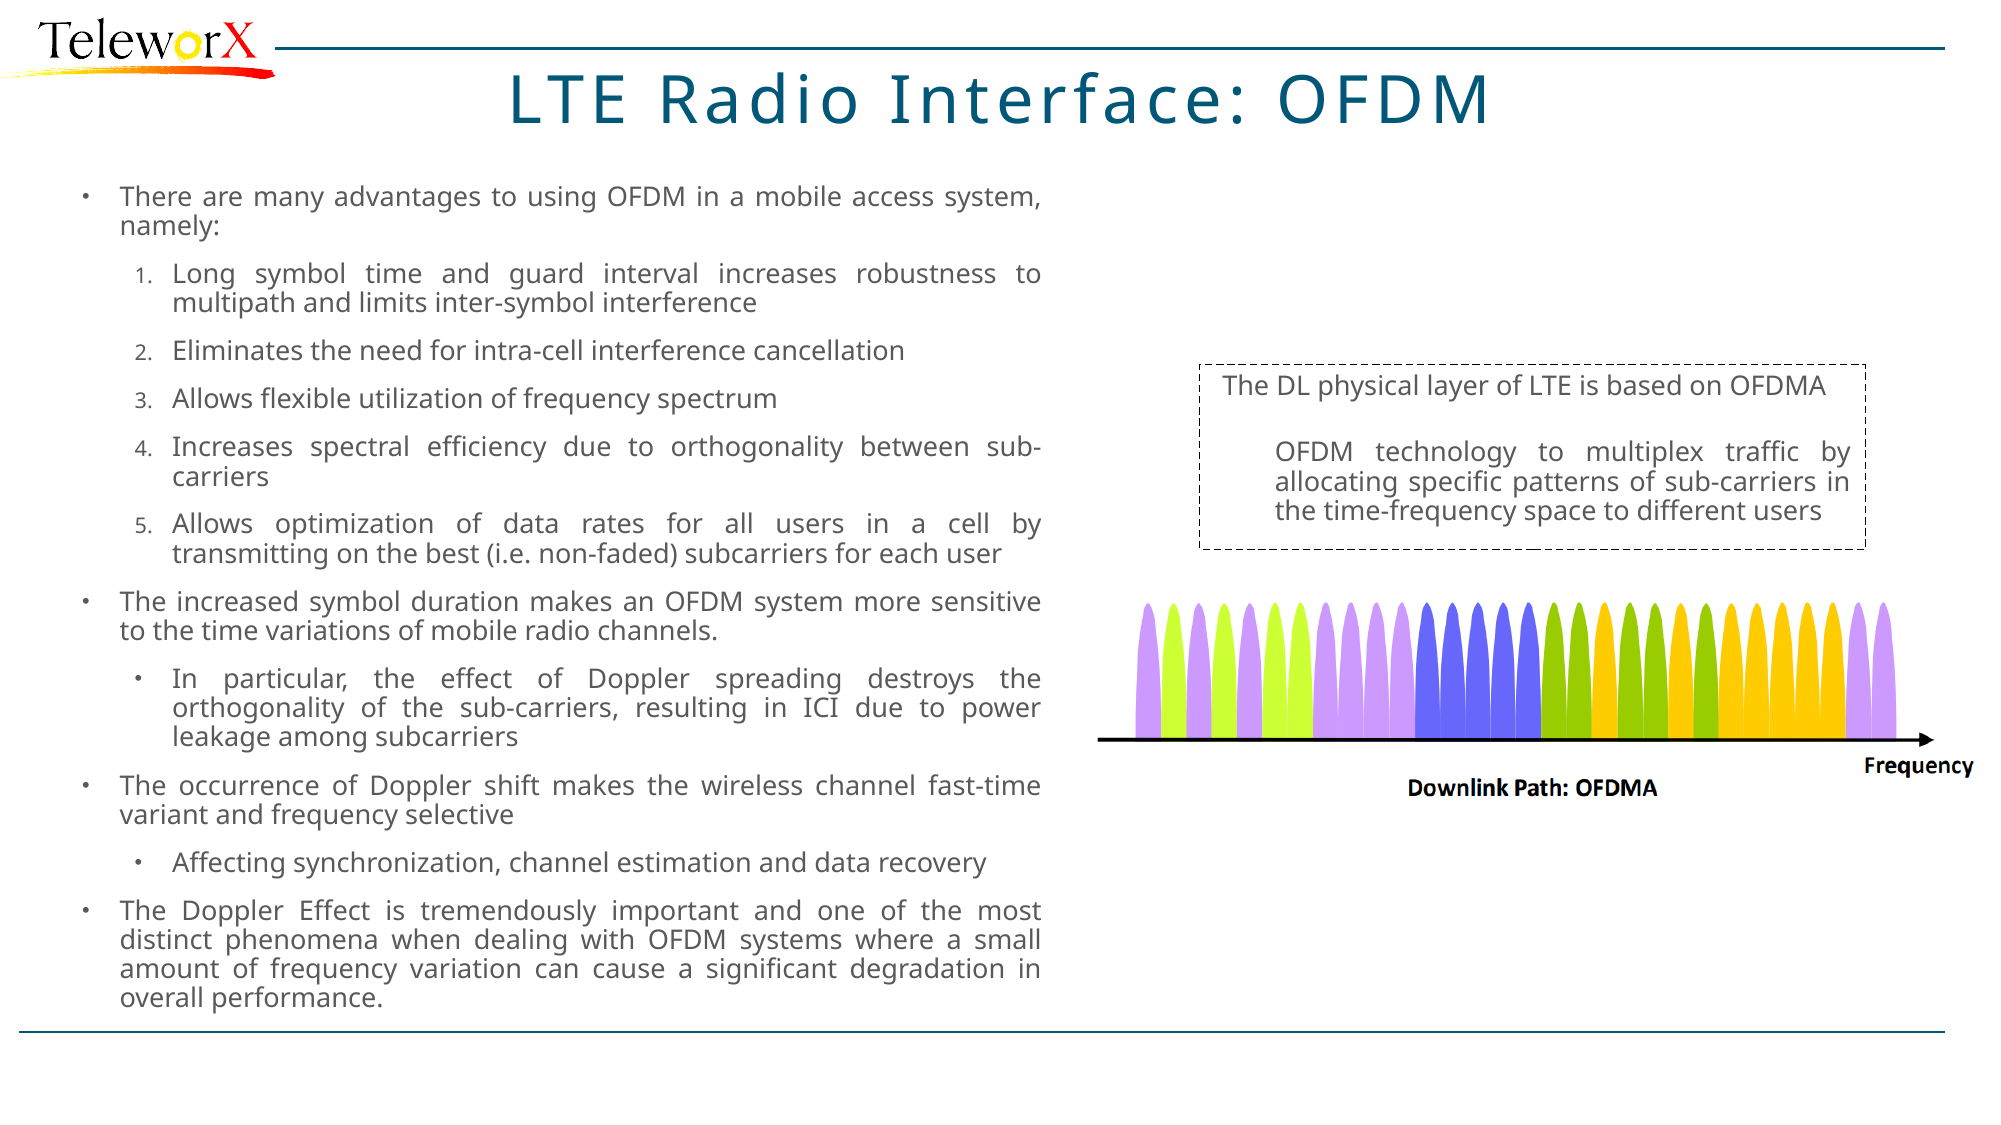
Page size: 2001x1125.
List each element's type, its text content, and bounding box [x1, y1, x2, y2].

title LTE Radio Interface: OFDM [0, 54, 2000, 145]
text_box The DL physical layer of LTE is based on OFDMA OFDM technology to multiplex traffic by allocating specific patterns of sub-carriers in the time-frequency space to different users [1199, 364, 1866, 550]
picture [0, 17, 276, 54]
picture [1087, 600, 1978, 803]
list There are many advantages to using OFDM in a mobile access system, namely: Long symbol time and guard interval increases robustness to multipath and limits inter-symbol interference Eliminates the need for intra-cell interference cancellation Allows flexible utilization of frequency spectrum Increases spectral efficiency due to orthogonality between sub-carriers Allows optimization of data rates for all users in a cell by transmitting on the best (i.e. non-faded) subcarriers for each user The increased symbol duration makes an OFDM system more sensitive to the time variations of mobile radio channels. In particular, the effect of Doppler spreading destroys the orthogonality of the sub-carriers, resulting in ICI due to power leakage among subcarriers The occurrence of Doppler shift makes the wireless channel fast-time variant and frequency selective Affecting synchronization, channel estimation and data recovery The Doppler Effect is tremendously important and one of the most distinct phenomena when dealing with OFDM systems where a small amount of frequency variation can cause a significant degradation in overall performance. [59, 175, 1057, 1012]
